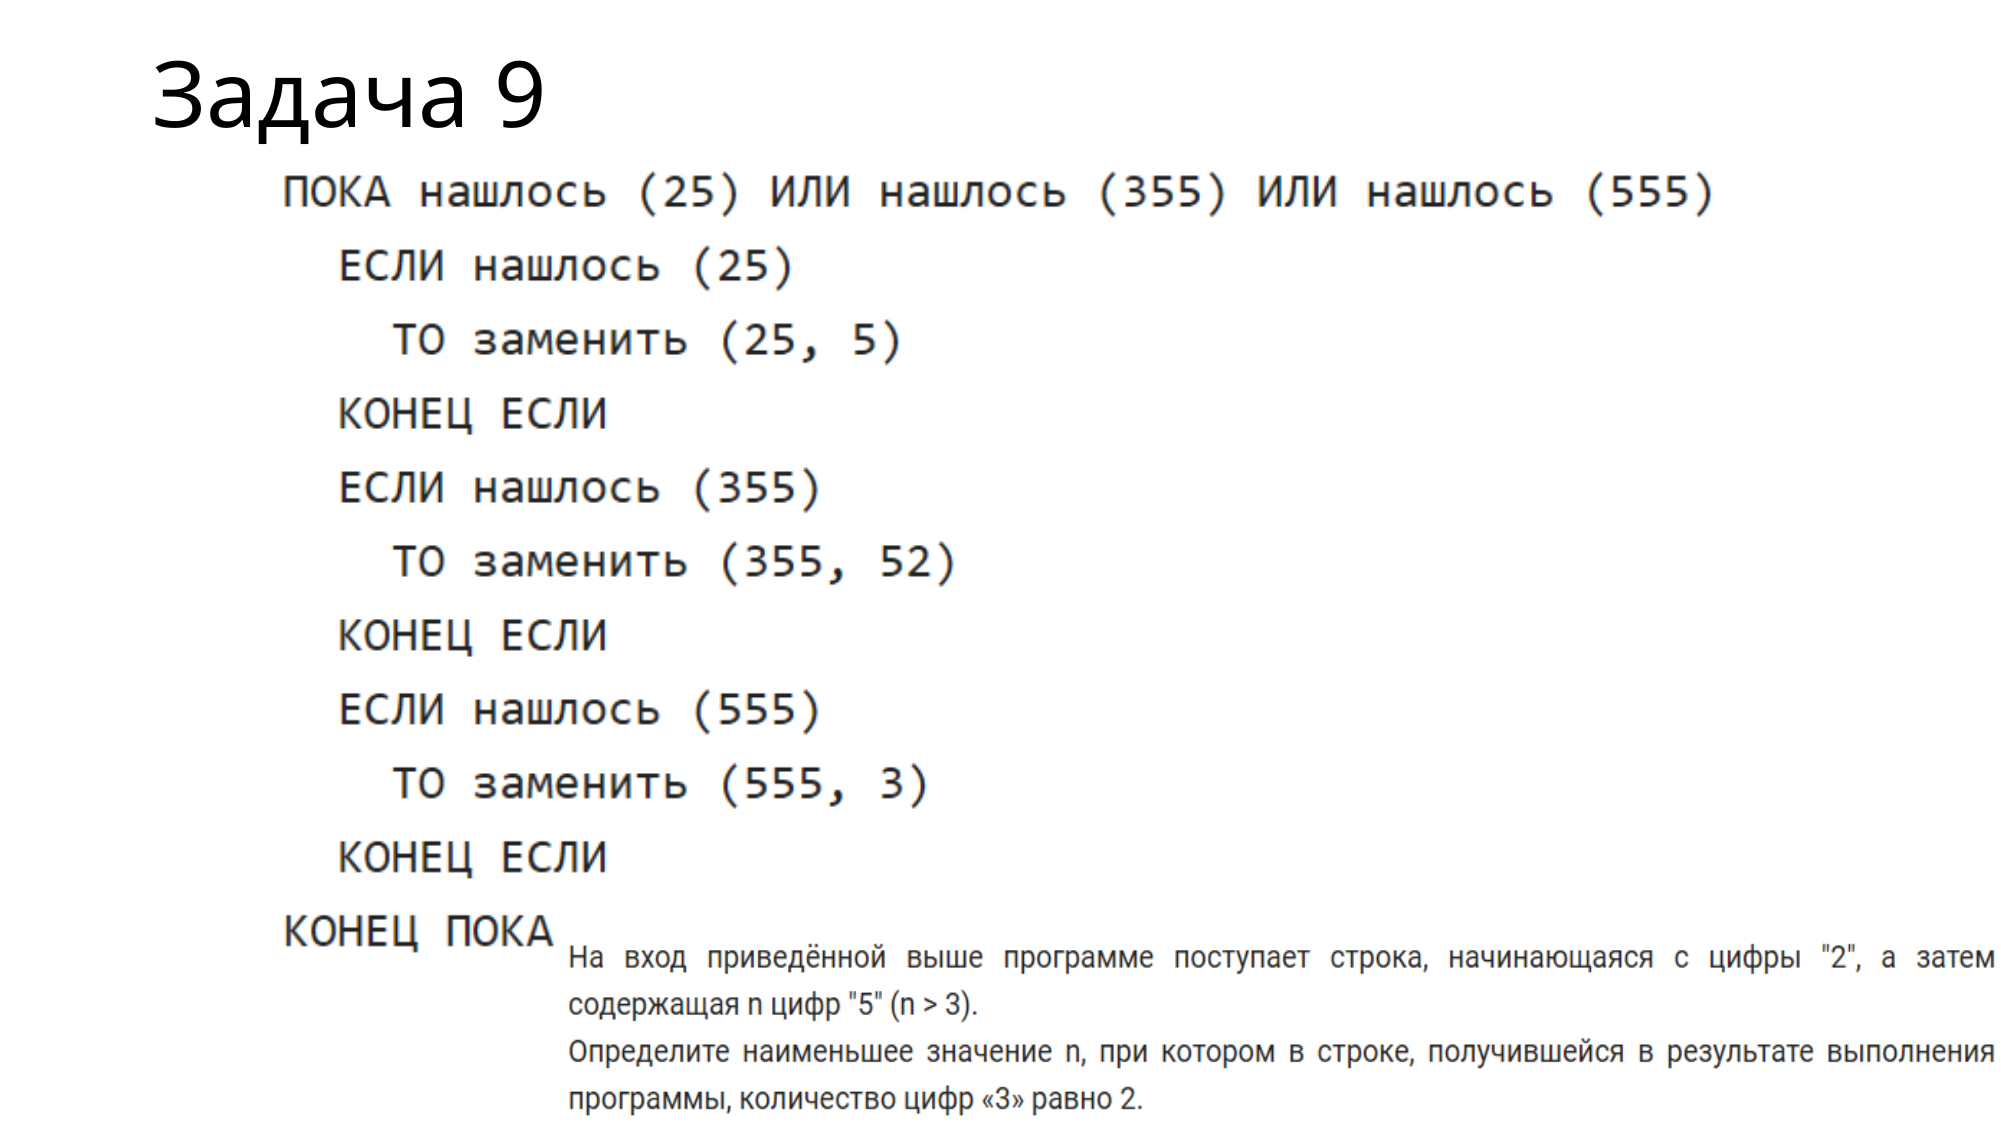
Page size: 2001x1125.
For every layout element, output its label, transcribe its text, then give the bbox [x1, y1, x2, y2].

picture [277, 164, 2000, 1125]
title Задача 9 [137, 34, 1863, 160]
